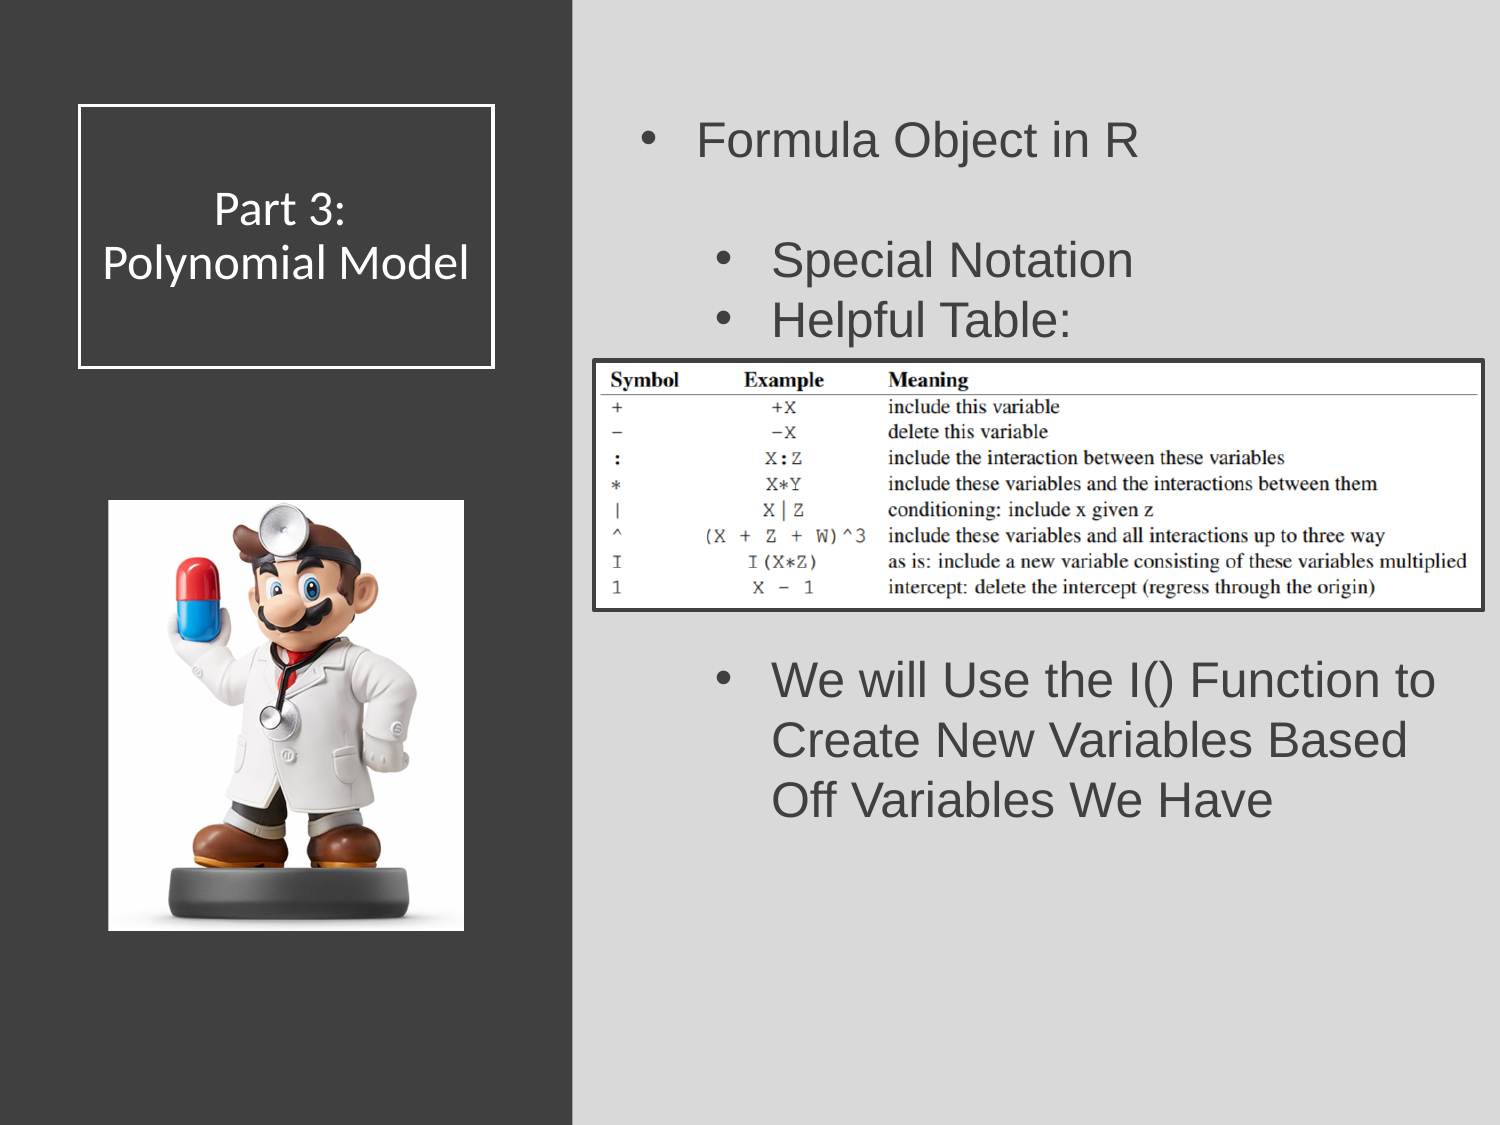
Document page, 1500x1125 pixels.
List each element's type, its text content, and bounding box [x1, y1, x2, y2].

title Part 3: Polynomial Model [78, 105, 494, 368]
text_box Formula Object in R Special Notation Helpful Table: We will Use the I() Function to Create New Variables Based Off Variables We Have [624, 99, 1500, 1125]
text_box [0, 0, 573, 1125]
picture [107, 499, 465, 931]
picture [595, 362, 1482, 609]
